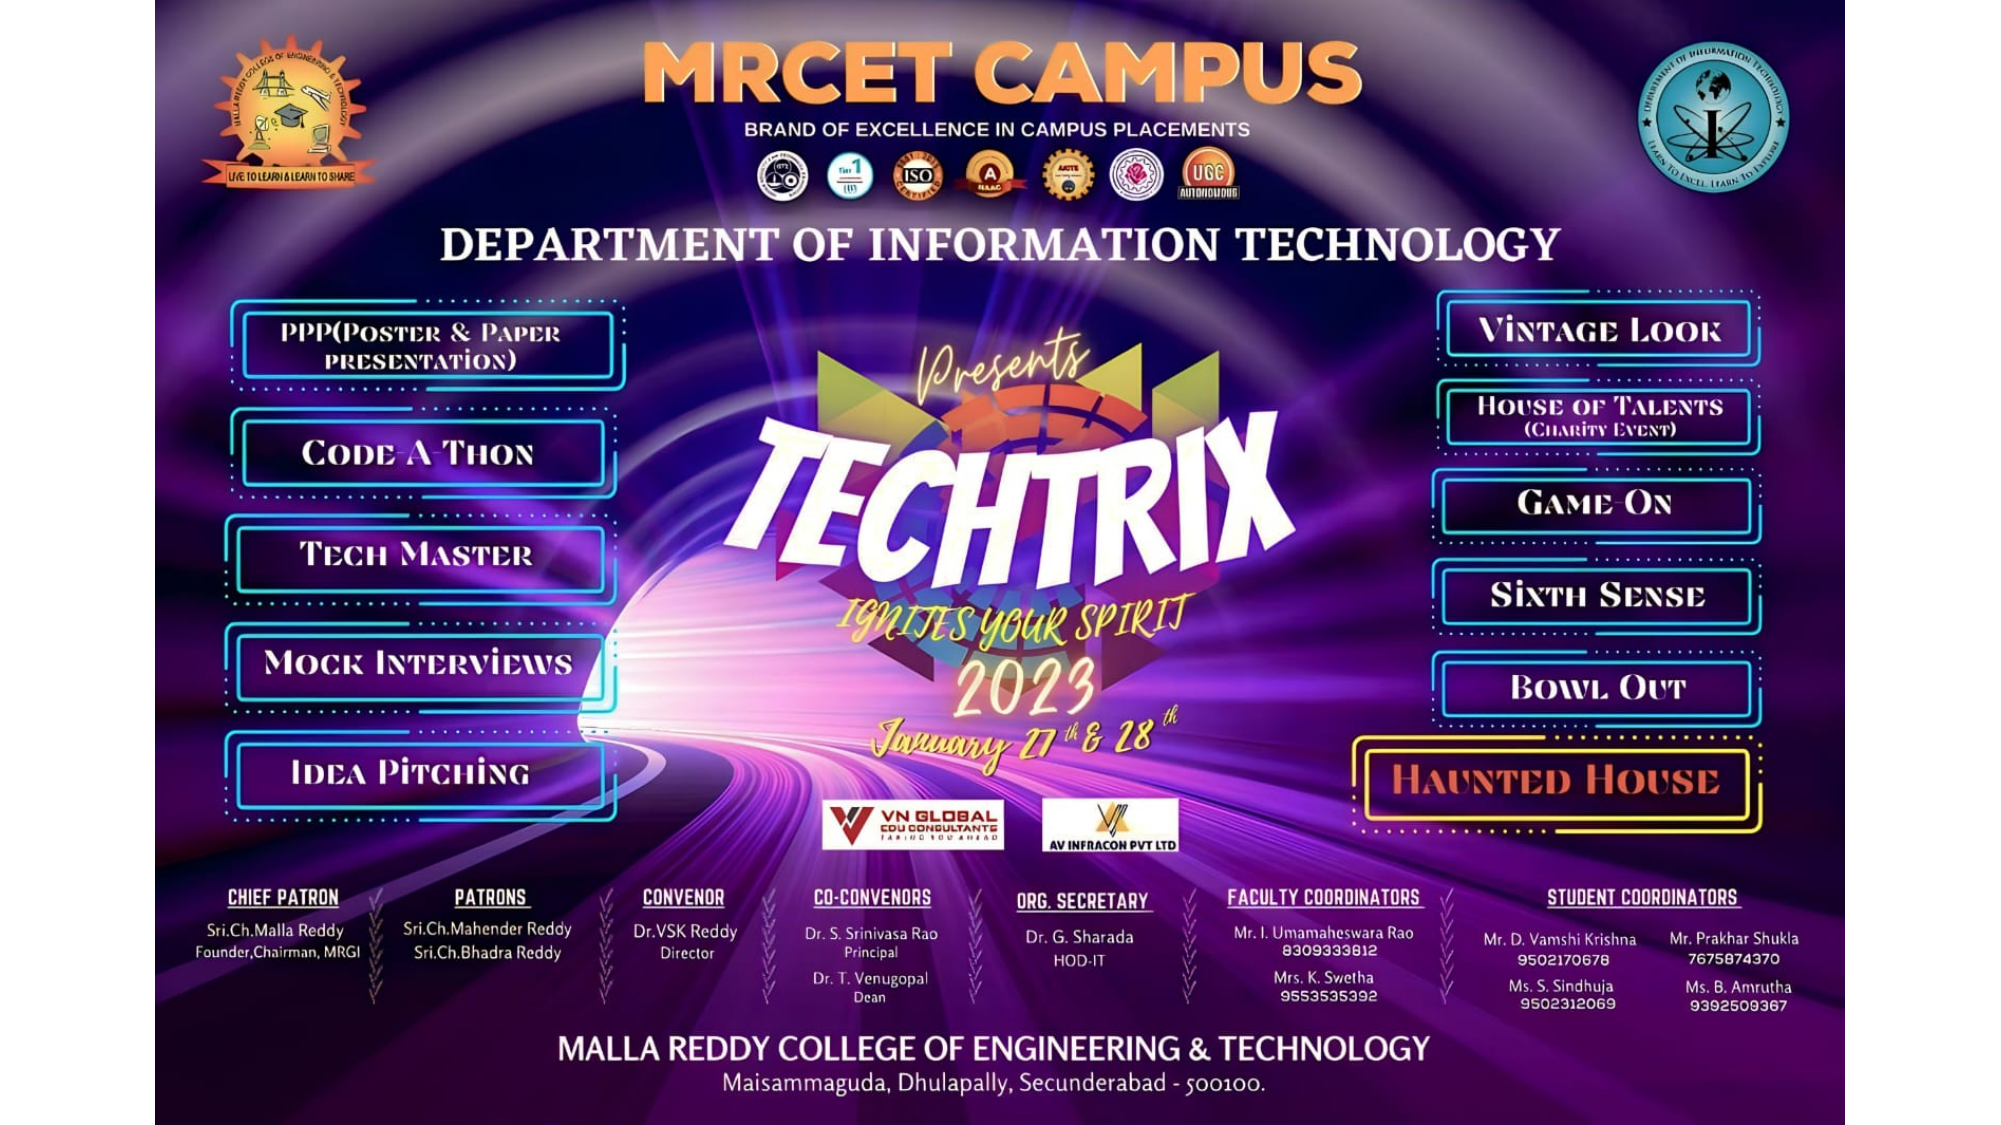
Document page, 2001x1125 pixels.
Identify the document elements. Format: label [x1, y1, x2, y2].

picture [155, 0, 1845, 1125]
